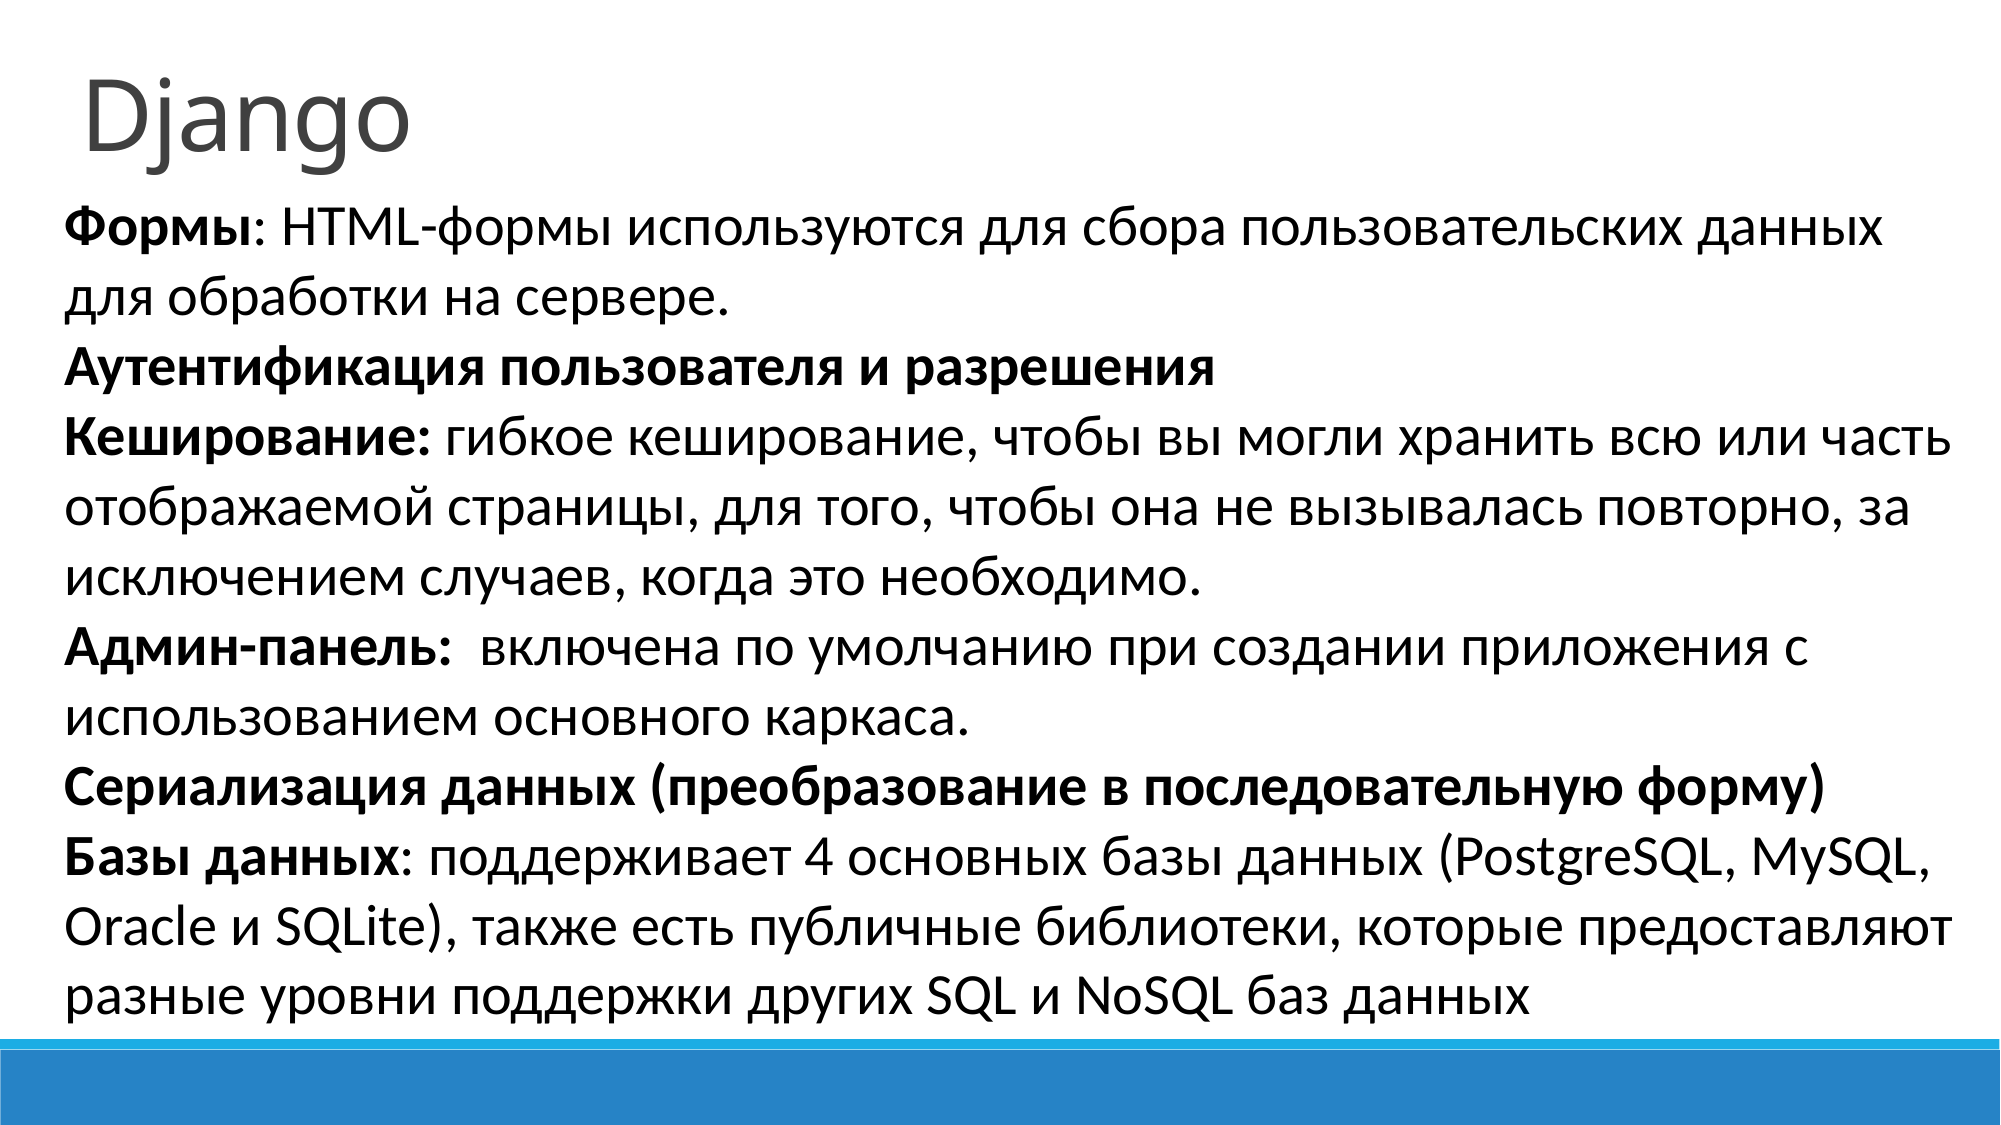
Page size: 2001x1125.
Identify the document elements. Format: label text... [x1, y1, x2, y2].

text_box Формы: HTML-формы используются для сбора пользовательских данных для обработки на сервере. Аутентификация пользователя и разрешения Кеширование: гибкое кеширование, чтобы вы могли хранить всю или часть отображаемой страницы, для того, чтобы она не вызывалась повторно, за исключением случаев, когда это необходимо. Админ-панель: включена по умолчанию при создании приложения с использованием основного каркаса. Сериализация данных (преобразование в последовательную форму) Базы данных: поддерживает 4 основных базы данных (PostgreSQL, MySQL, Oracle и SQLite), также есть публичные библиотеки, которые предоставляют разные уровни поддержки других SQL и NoSQL баз данных [49, 179, 2000, 1035]
text_box Django [39, 25, 1778, 180]
